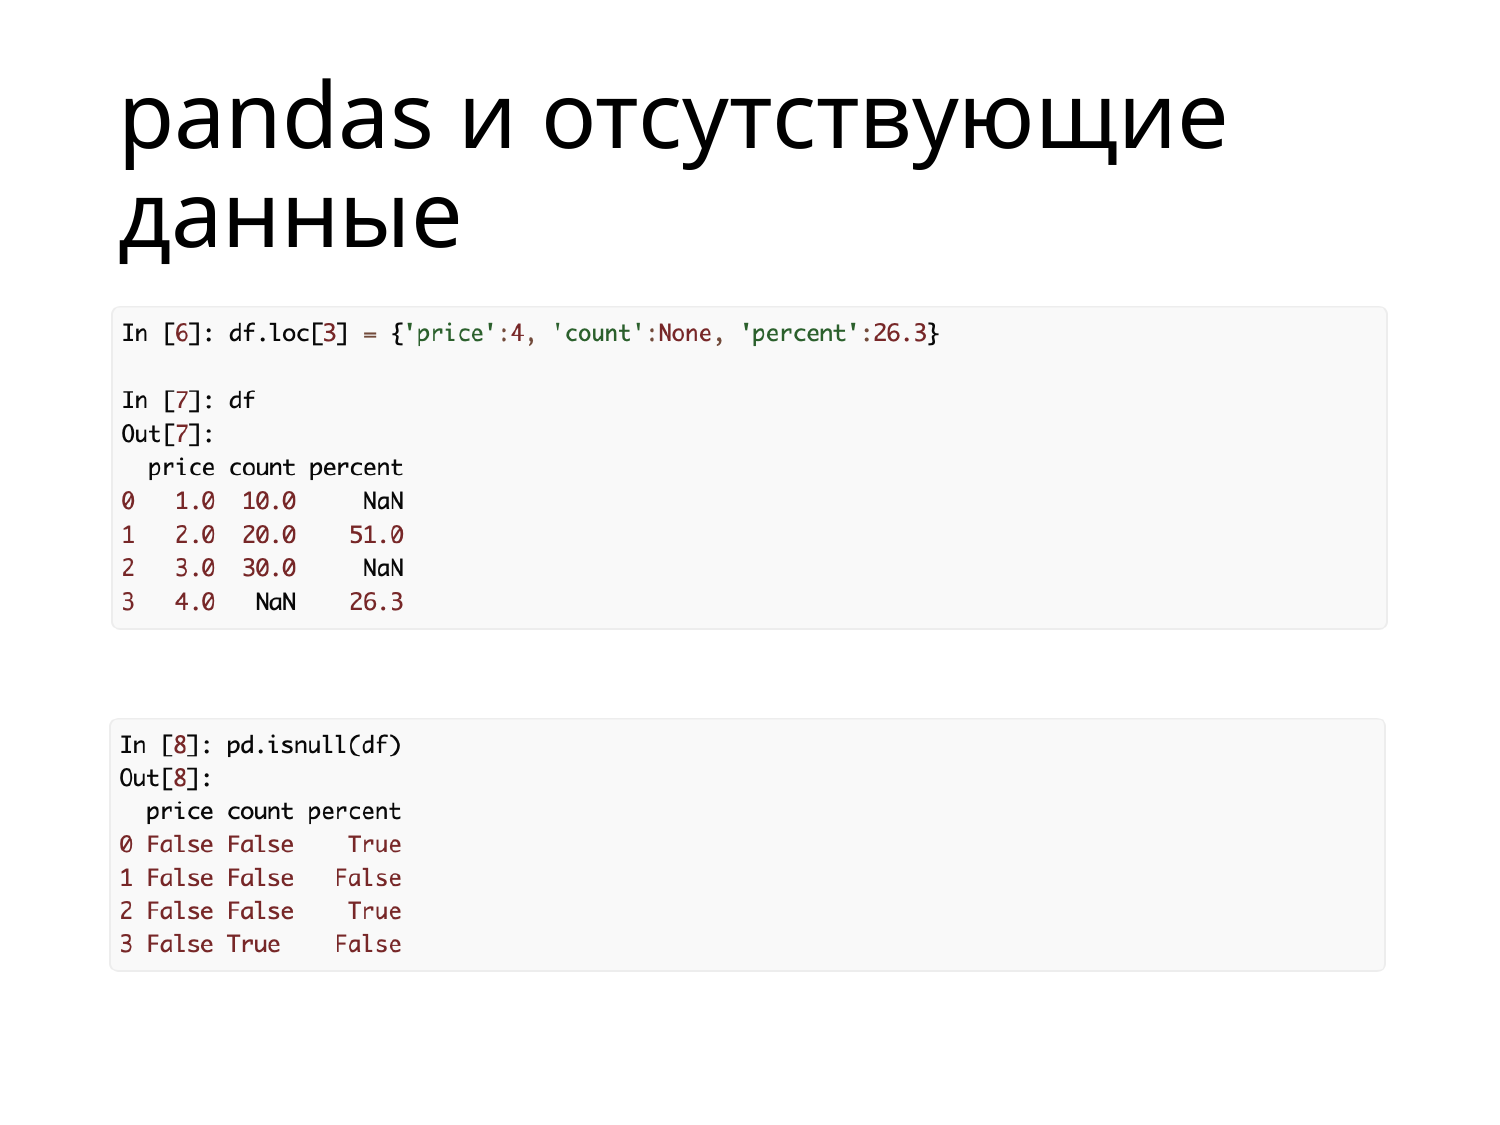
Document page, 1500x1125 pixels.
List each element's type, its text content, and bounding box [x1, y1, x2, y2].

title pandas и отсутствующие данные [103, 59, 1397, 278]
picture [103, 708, 1397, 981]
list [103, 294, 1397, 642]
